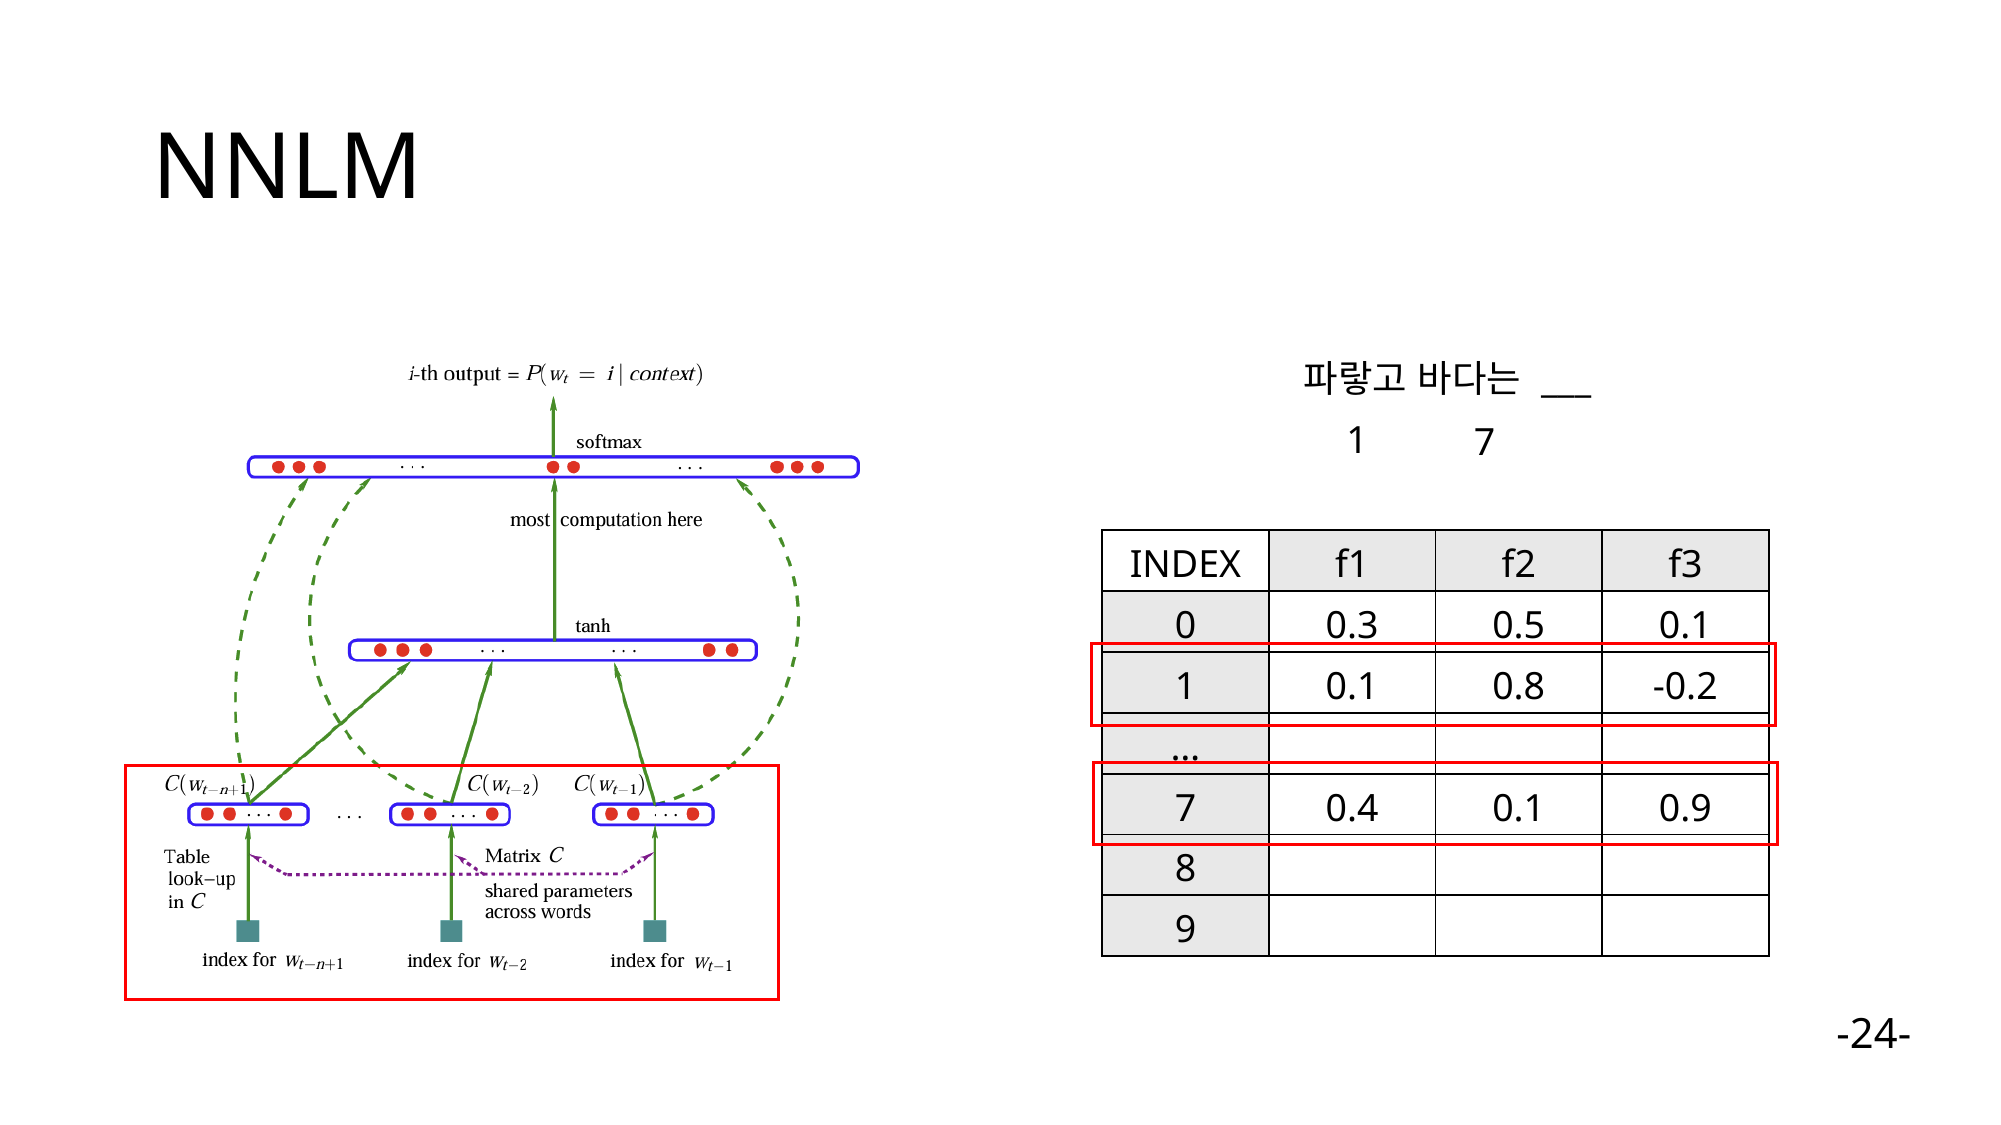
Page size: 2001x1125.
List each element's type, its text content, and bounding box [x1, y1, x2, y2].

table_header f3 [1603, 531, 1768, 590]
text_box 파랗고 바다는 ___ [1289, 347, 1607, 408]
picture [136, 347, 899, 989]
table_cell [1603, 727, 1768, 761]
table_cell [1436, 896, 1601, 955]
text_box -24- [1821, 999, 1927, 1065]
table_cell [1436, 846, 1601, 894]
table_cell 0.5 [1436, 592, 1601, 642]
table_header INDEX [1103, 531, 1268, 590]
table_cell [1270, 896, 1435, 955]
table_cell … [1103, 727, 1268, 761]
table_header f2 [1436, 531, 1601, 590]
table_cell [1270, 846, 1435, 894]
table_cell 0 [1103, 592, 1268, 642]
table_cell 9 [1103, 896, 1268, 955]
text_box [1092, 761, 1779, 846]
table_cell 0.3 [1270, 592, 1435, 642]
table_cell 0.1 [1603, 592, 1768, 642]
table_cell 8 [1103, 846, 1268, 894]
text_box 1 [1331, 408, 1383, 469]
table_cell [1603, 896, 1768, 955]
title NNLM [137, 59, 1863, 278]
table_cell [1603, 846, 1768, 894]
text_box 7 [1459, 410, 1511, 470]
table_cell [1436, 727, 1601, 761]
table_cell [1270, 727, 1435, 761]
text_box [1090, 642, 1777, 727]
text_box [124, 764, 780, 1001]
table_header f1 [1270, 531, 1435, 590]
